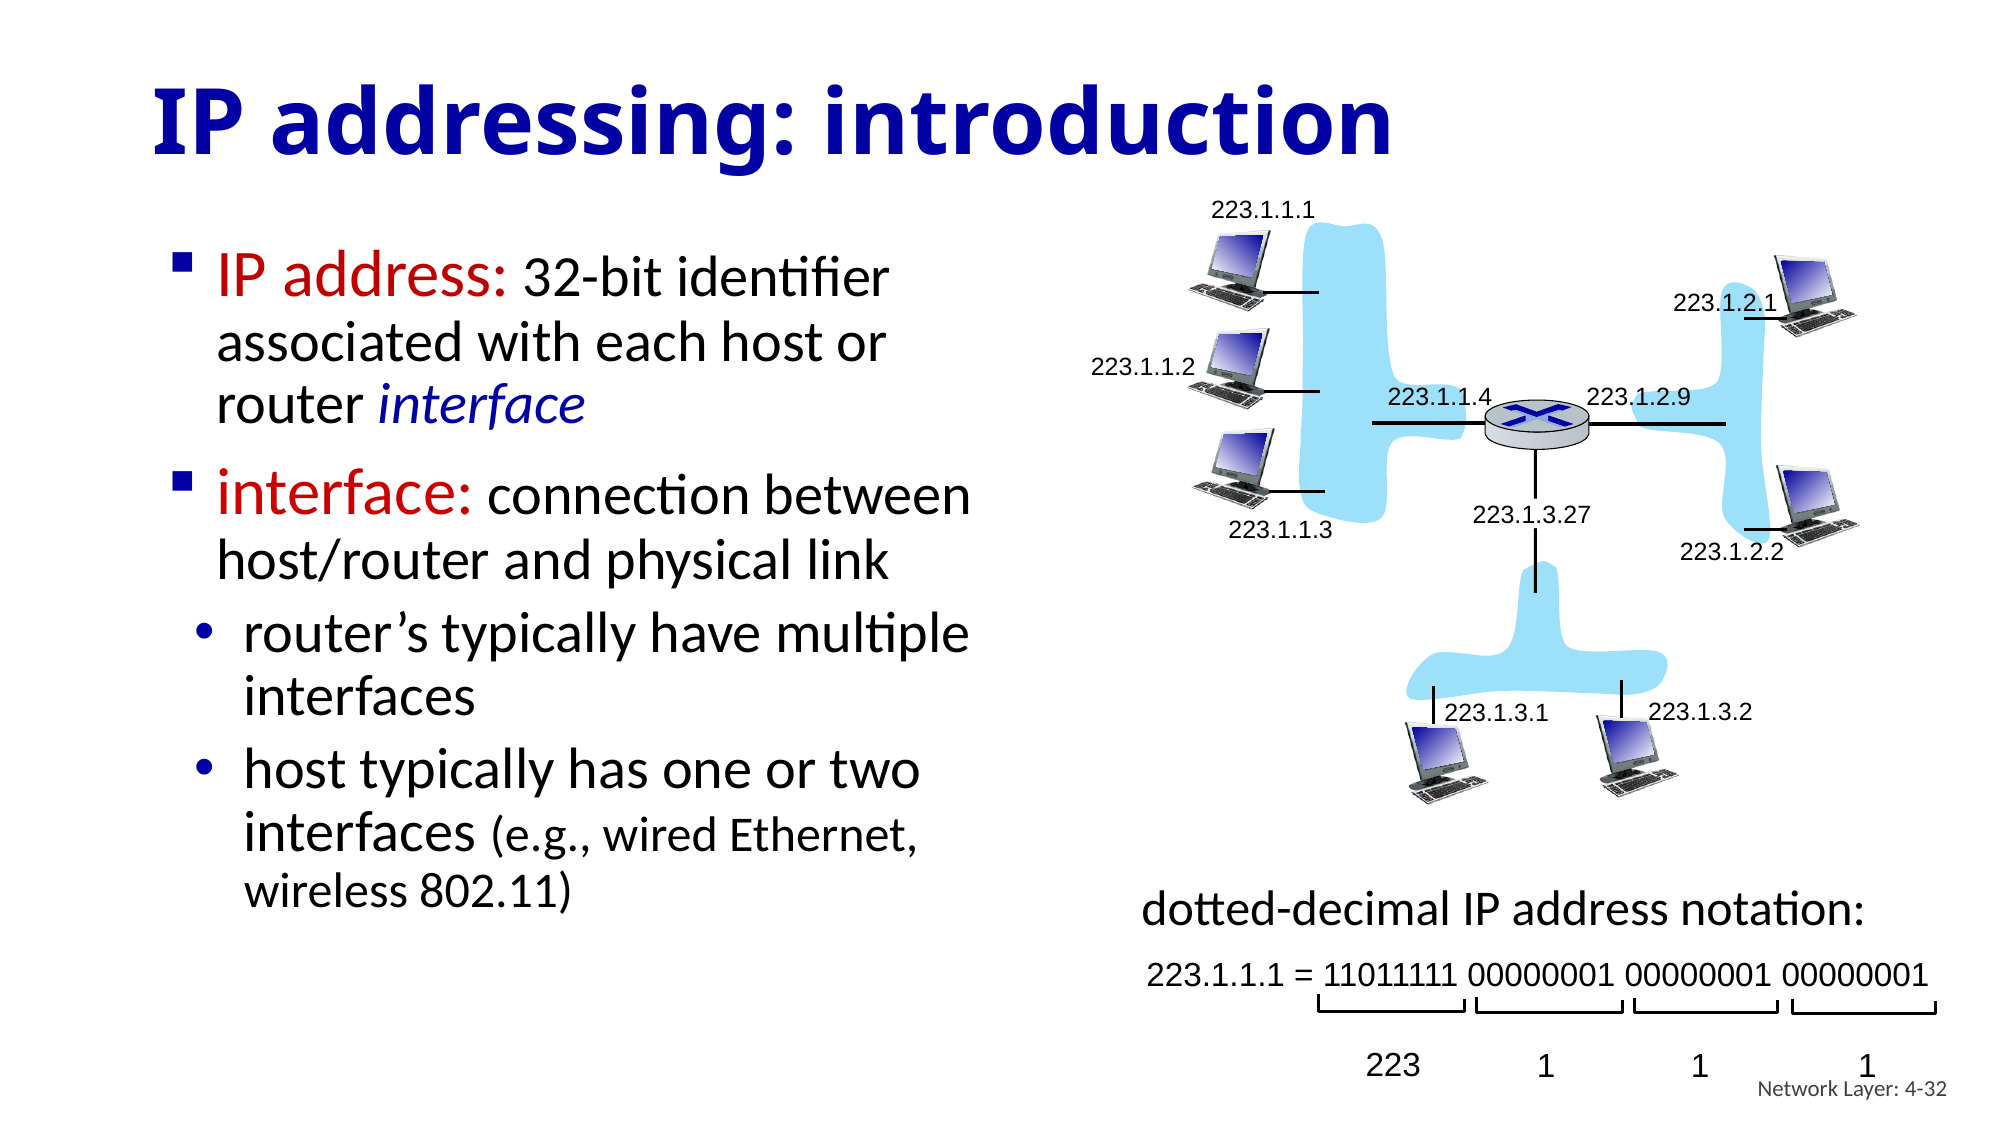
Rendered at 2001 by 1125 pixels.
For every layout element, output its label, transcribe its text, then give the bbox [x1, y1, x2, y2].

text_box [1773, 461, 1880, 554]
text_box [1167, 226, 1273, 318]
text_box dotted-decimal IP address notation: [1126, 867, 1882, 943]
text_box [1166, 324, 1272, 416]
text_box [1406, 561, 1668, 700]
text_box 223.1.3.2 [1633, 688, 1769, 733]
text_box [1171, 424, 1277, 516]
text_box 223.1.2.2 [1665, 528, 1800, 573]
text_box 223.1.2.1 [1658, 279, 1771, 325]
list IP address: 32-bit identifier associated with each host or router interface interface: connection between host/router and physical link router’s typically have multiple interfaces host typically has one or two interfaces (e.g., wired Ethernet, wireless 802.11) [143, 231, 1055, 1026]
text_box 223.1.2.9 [1571, 373, 1707, 419]
text_box [1636, 325, 1771, 528]
text_box 223.1.1.1 [1196, 185, 1332, 231]
title IP addressing: introduction [137, 51, 1863, 198]
text_box [1298, 223, 1467, 523]
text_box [1075, 343, 1166, 389]
slide_number Network Layer: 4-32 [1512, 1056, 1963, 1117]
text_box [1402, 718, 1509, 811]
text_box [1593, 711, 1699, 804]
text_box 223.1.3.1 [1435, 688, 1565, 734]
text_box 223.1.1.4 [1372, 373, 1508, 418]
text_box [1124, 945, 1953, 1101]
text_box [1457, 491, 1608, 537]
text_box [1771, 251, 1877, 344]
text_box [1485, 399, 1589, 450]
text_box 223.1.1.3 [1213, 506, 1349, 552]
